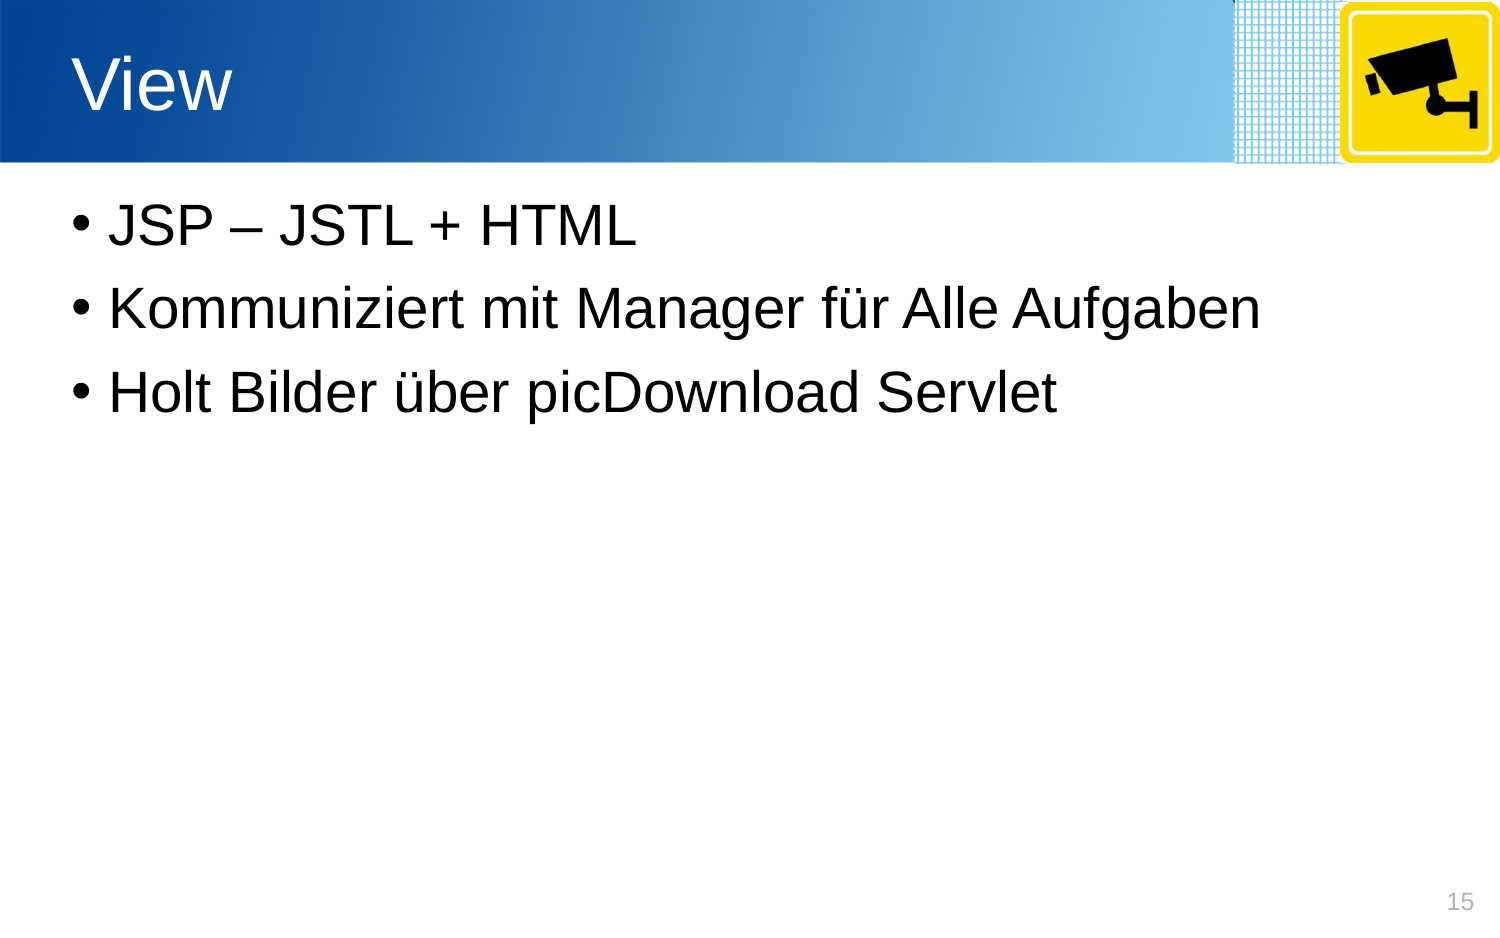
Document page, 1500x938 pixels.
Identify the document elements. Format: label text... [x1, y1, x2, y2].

slide_number 15 [1380, 873, 1490, 928]
picture [0, 0, 1500, 167]
title View [56, 17, 1188, 156]
list JSP – JSTL + HTML Kommuniziert mit Manager für Alle Aufgaben Holt Bilder über picDownload Servlet [56, 187, 1350, 874]
